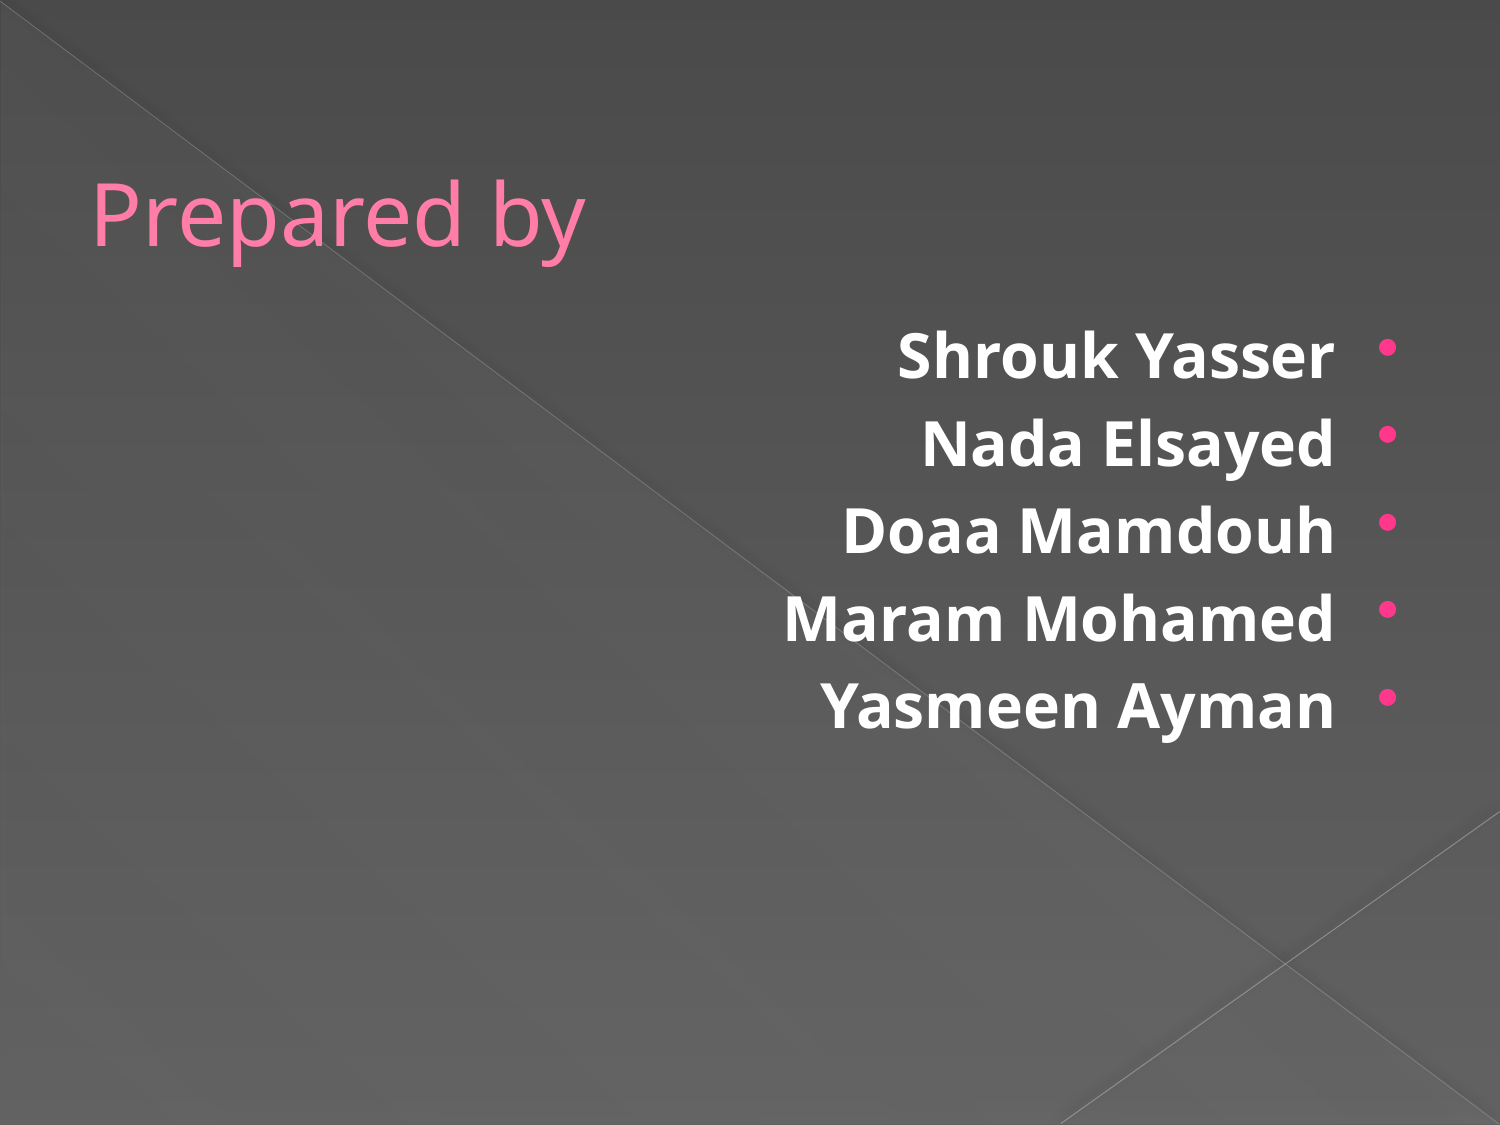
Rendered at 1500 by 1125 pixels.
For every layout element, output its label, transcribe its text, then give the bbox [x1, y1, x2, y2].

title Prepared by [75, 43, 1425, 274]
list Shrouk Yasser Nada Elsayed Doaa Mamdouh Maram Mohamed Yasmeen Ayman [75, 308, 1425, 1059]
